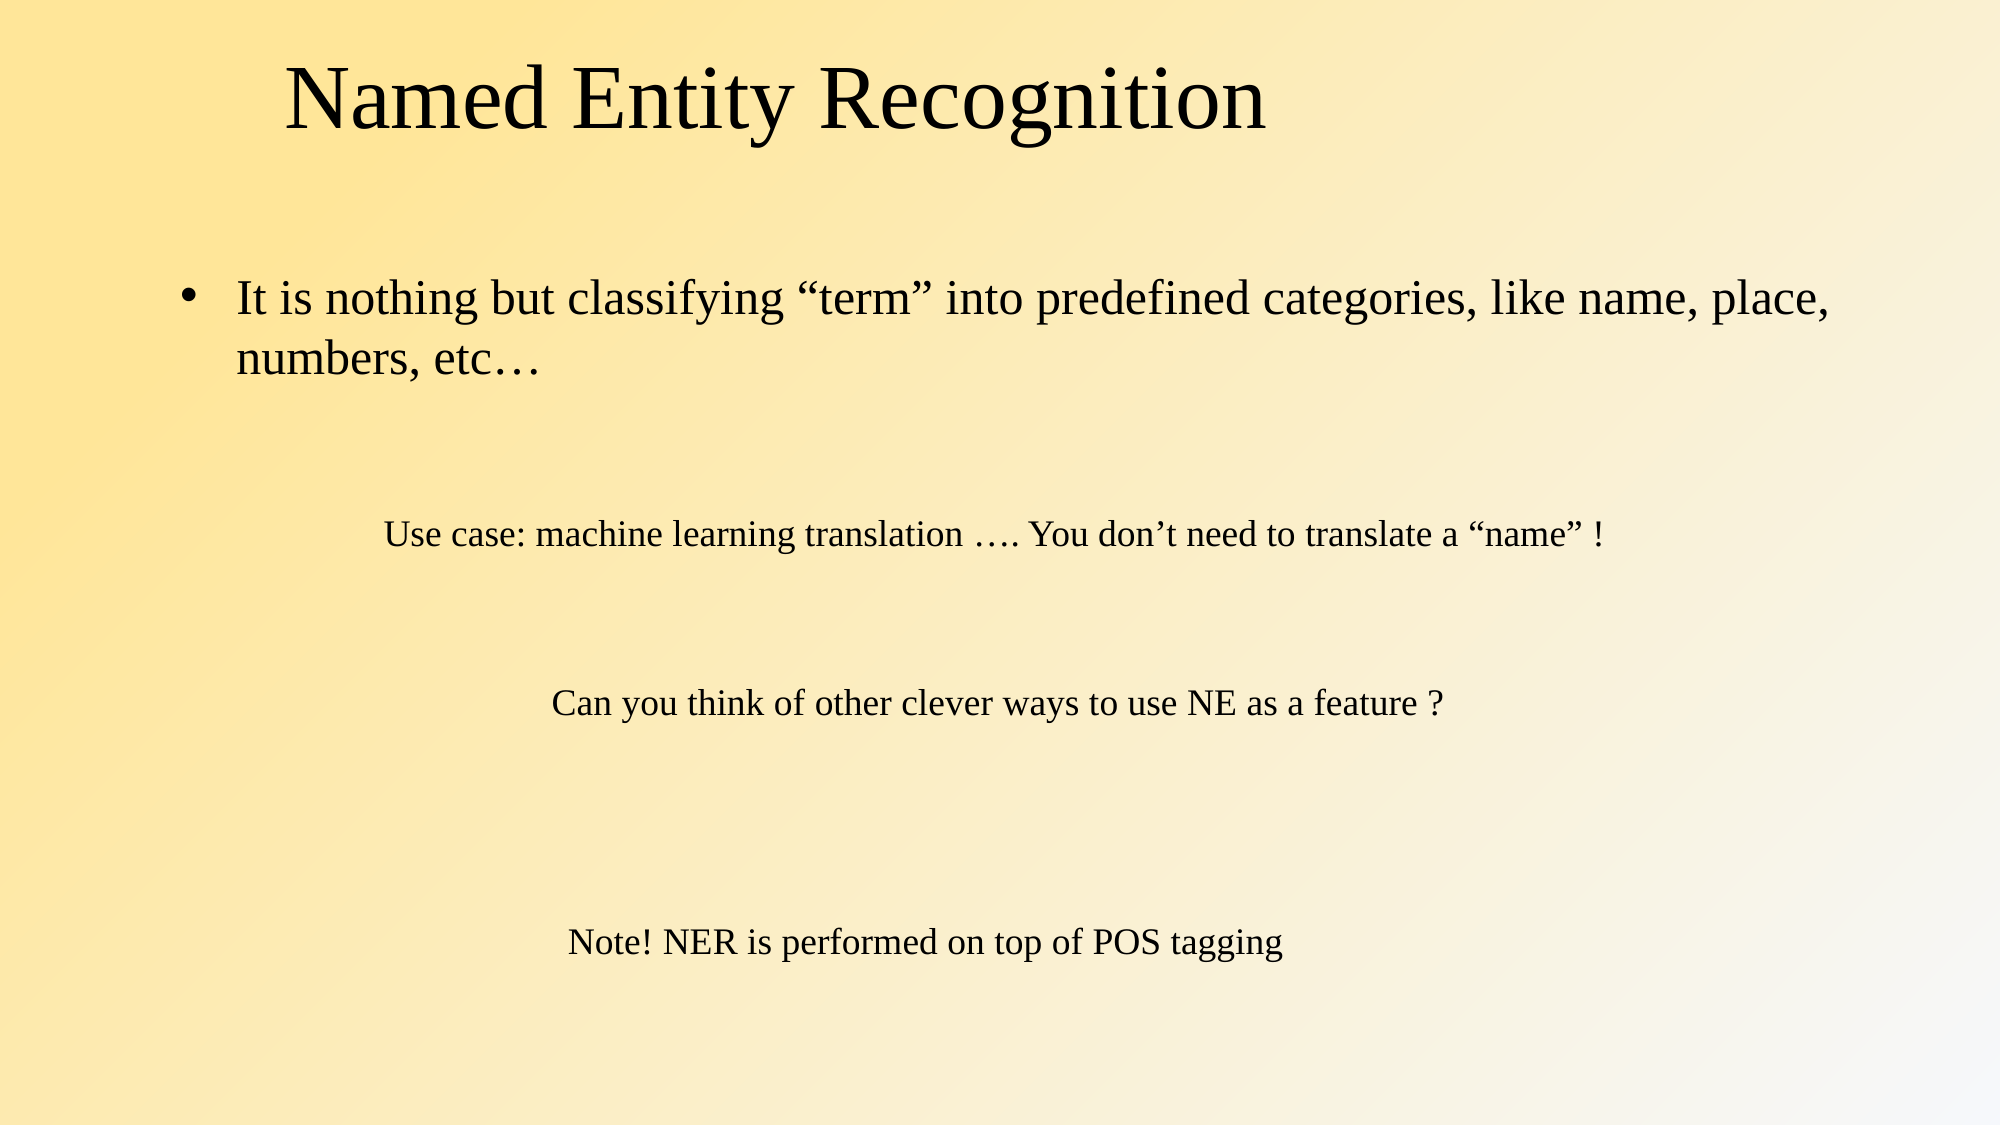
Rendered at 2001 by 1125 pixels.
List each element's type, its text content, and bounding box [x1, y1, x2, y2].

text_box Use case: machine learning translation …. You don’t need to translate a “name” ! [368, 501, 1632, 562]
text_box Named Entity Recognition [246, 28, 1761, 199]
text_box Note! NER is performed on top of POS tagging [553, 909, 1299, 970]
text_box Can you think of other clever ways to use NE as a feature ? [536, 670, 1470, 731]
text_box It is nothing but classifying “term” into predefined categories, like name, place, numbers, etc… [165, 257, 1898, 392]
